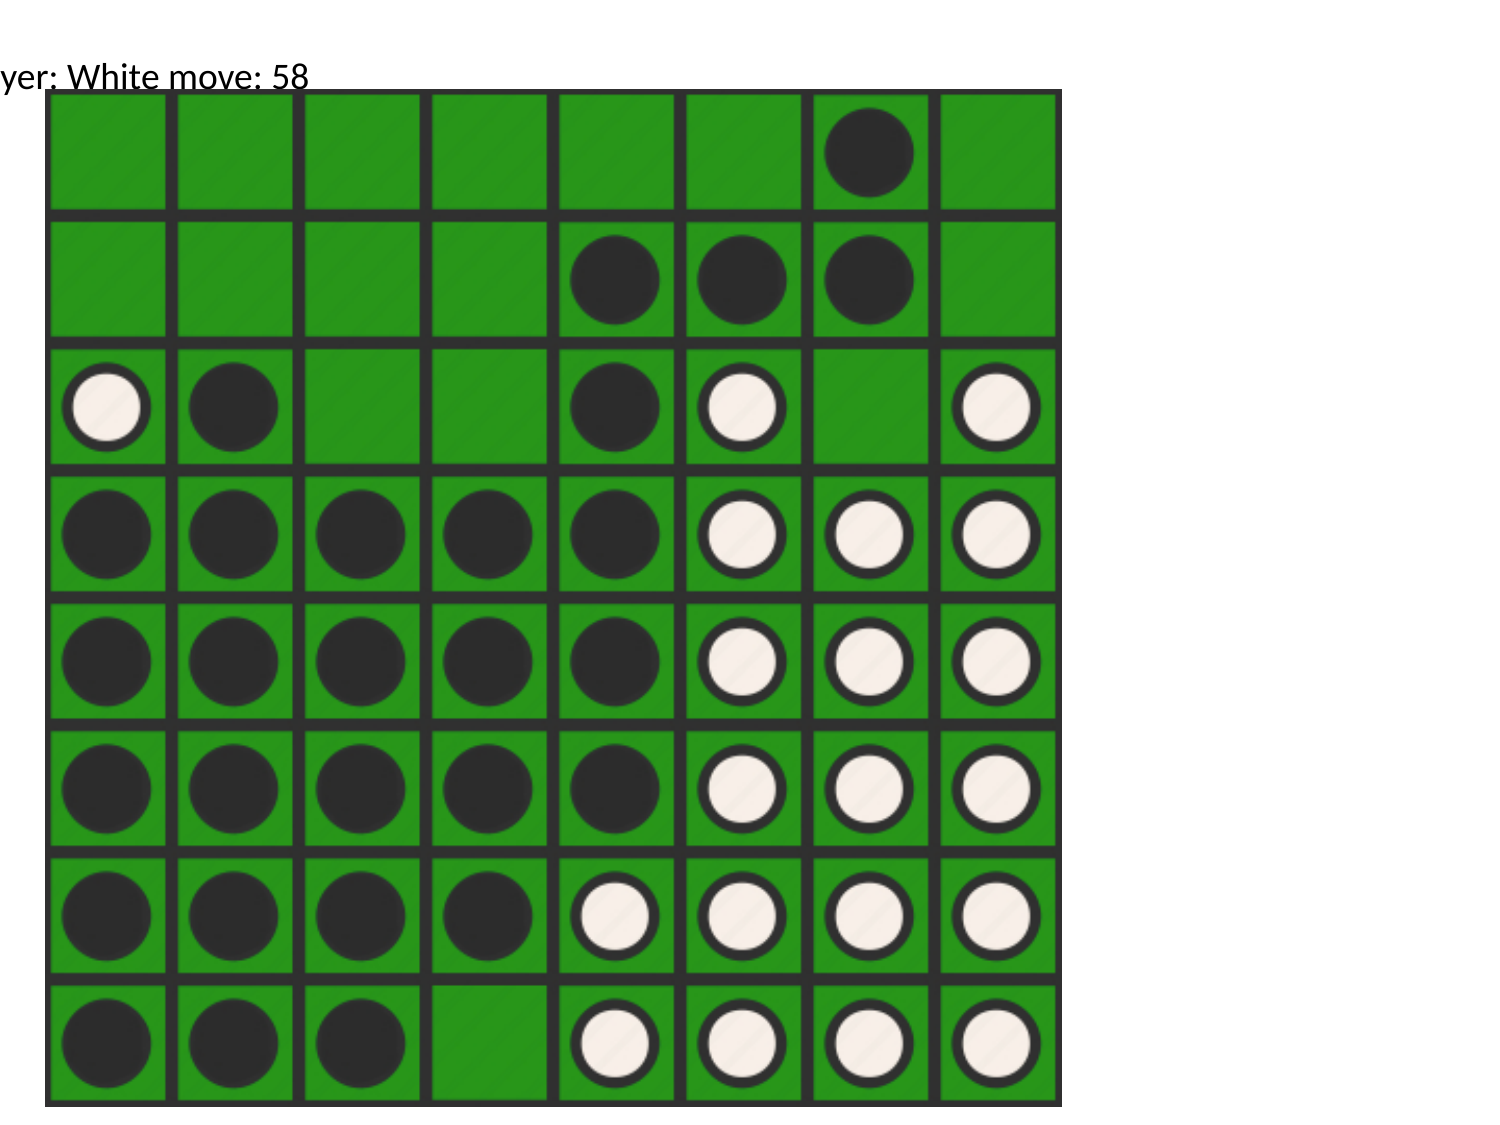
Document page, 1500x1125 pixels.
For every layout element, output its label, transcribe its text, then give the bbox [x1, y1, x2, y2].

picture [44, 89, 1062, 1107]
text_box turn: 44 player: White move: 58 [0, 44, 325, 105]
